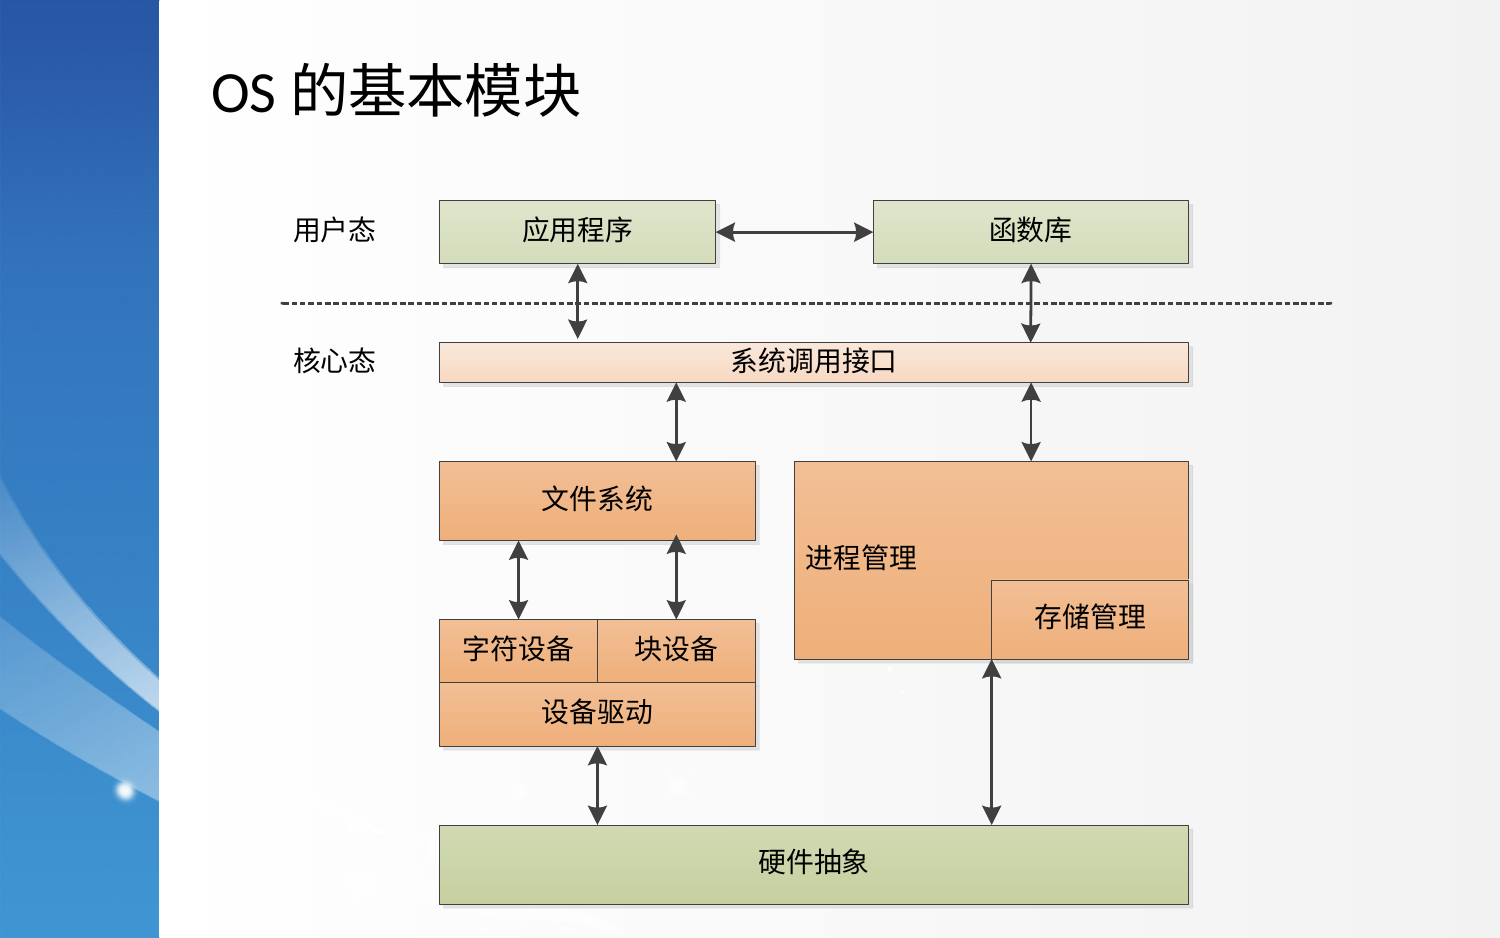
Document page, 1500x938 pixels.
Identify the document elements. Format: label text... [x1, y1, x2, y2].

picture [0, 0, 1500, 938]
text_box OS的基本模块 [195, 11, 1357, 168]
